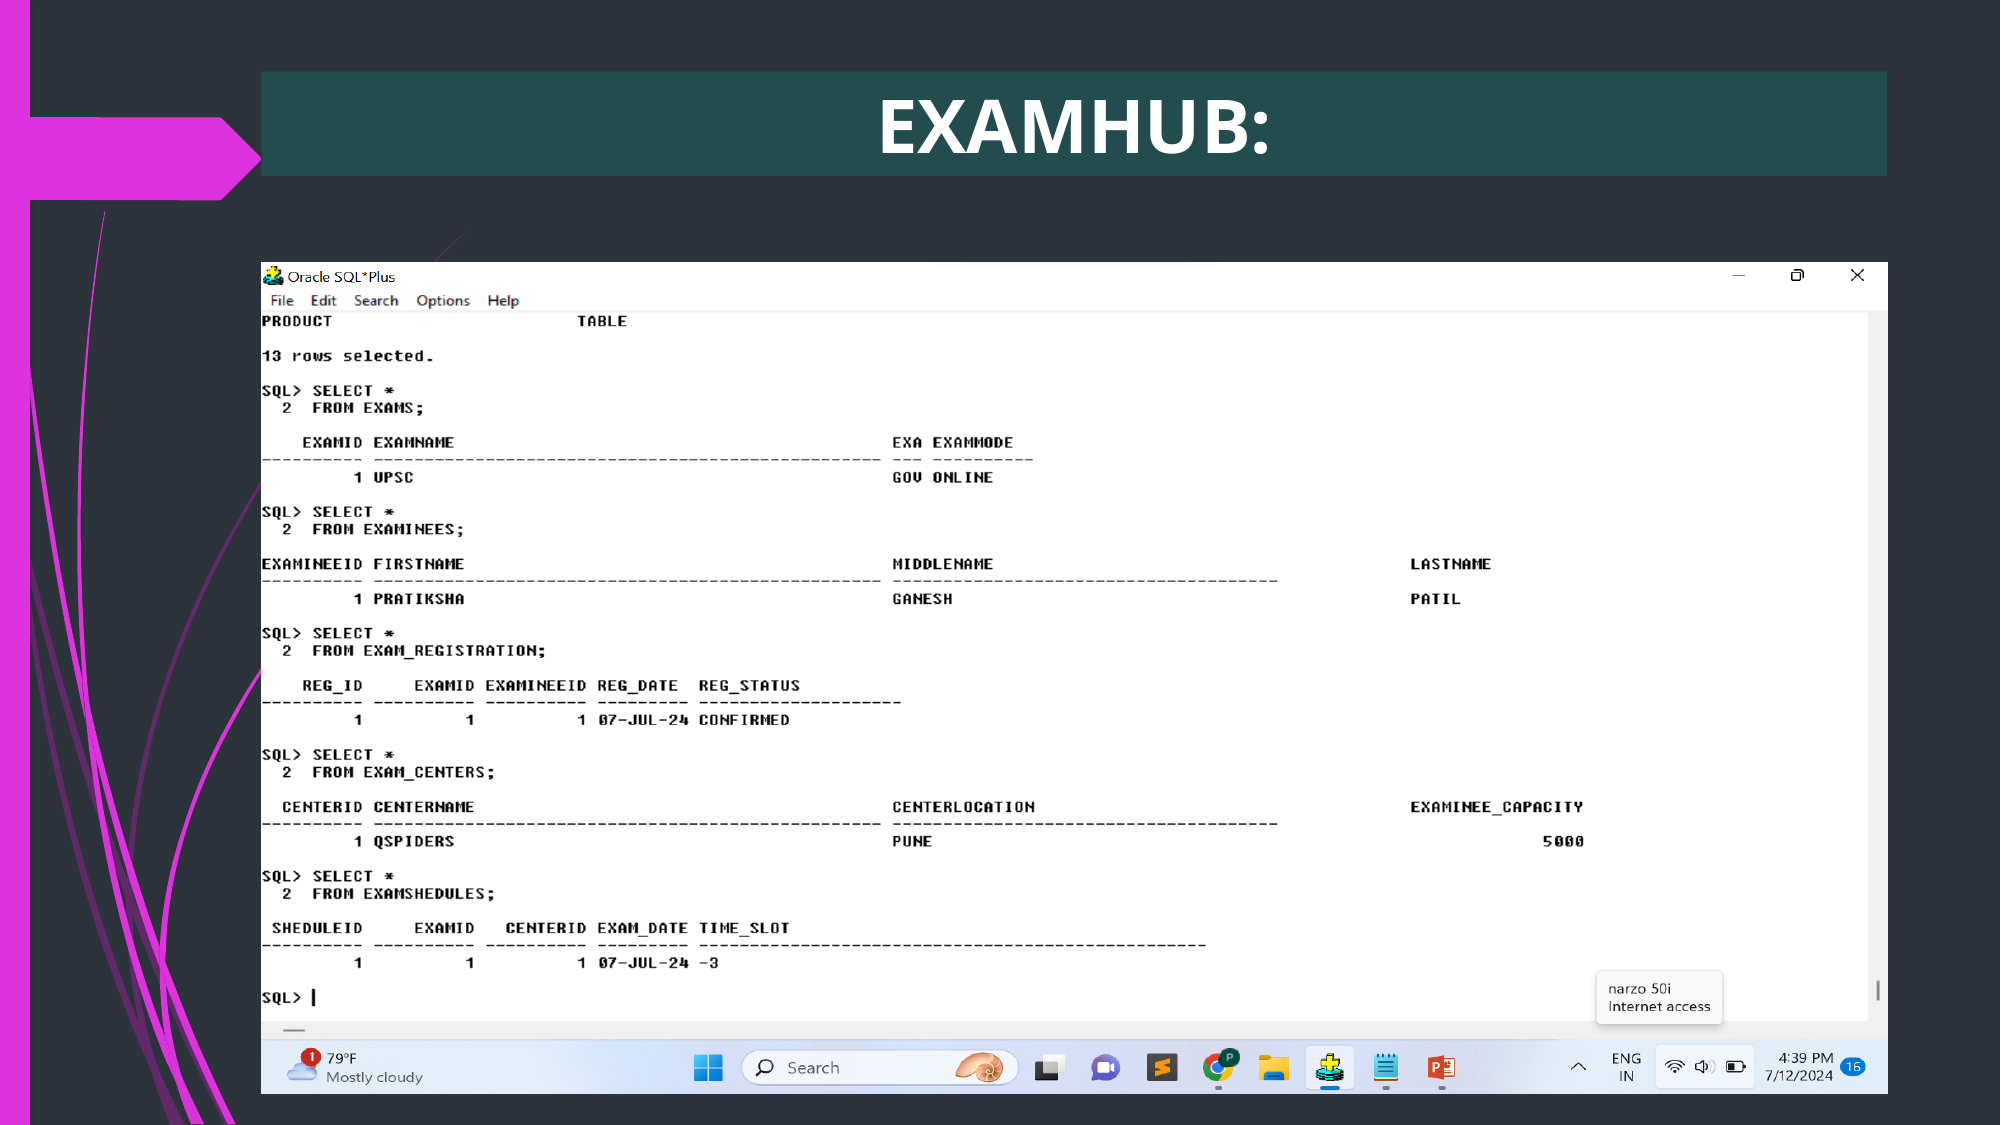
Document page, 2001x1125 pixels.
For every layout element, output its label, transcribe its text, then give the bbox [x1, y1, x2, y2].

title EXAMHUB: [261, 71, 1888, 177]
picture [260, 262, 1888, 1094]
